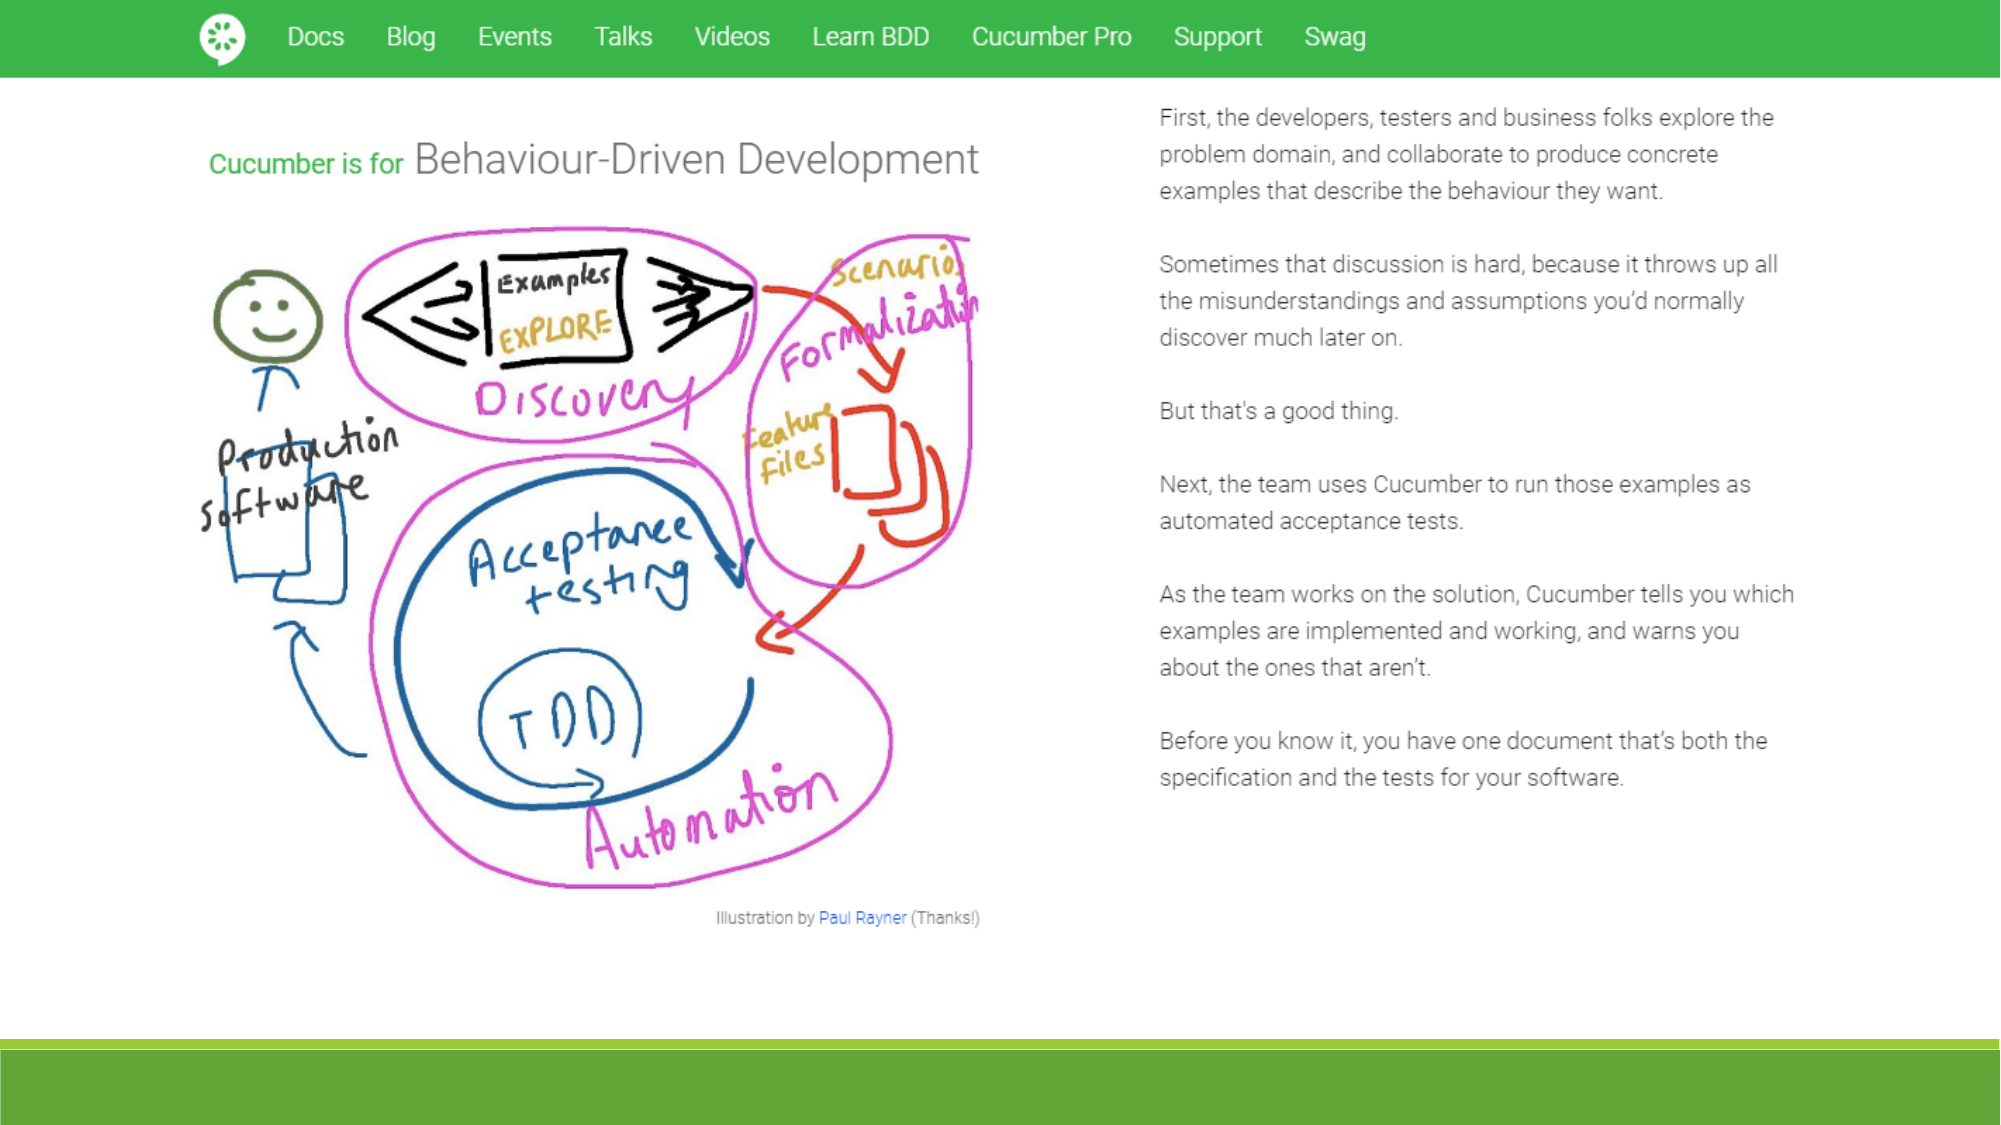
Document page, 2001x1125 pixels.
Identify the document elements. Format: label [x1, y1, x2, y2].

picture [0, 0, 2000, 941]
